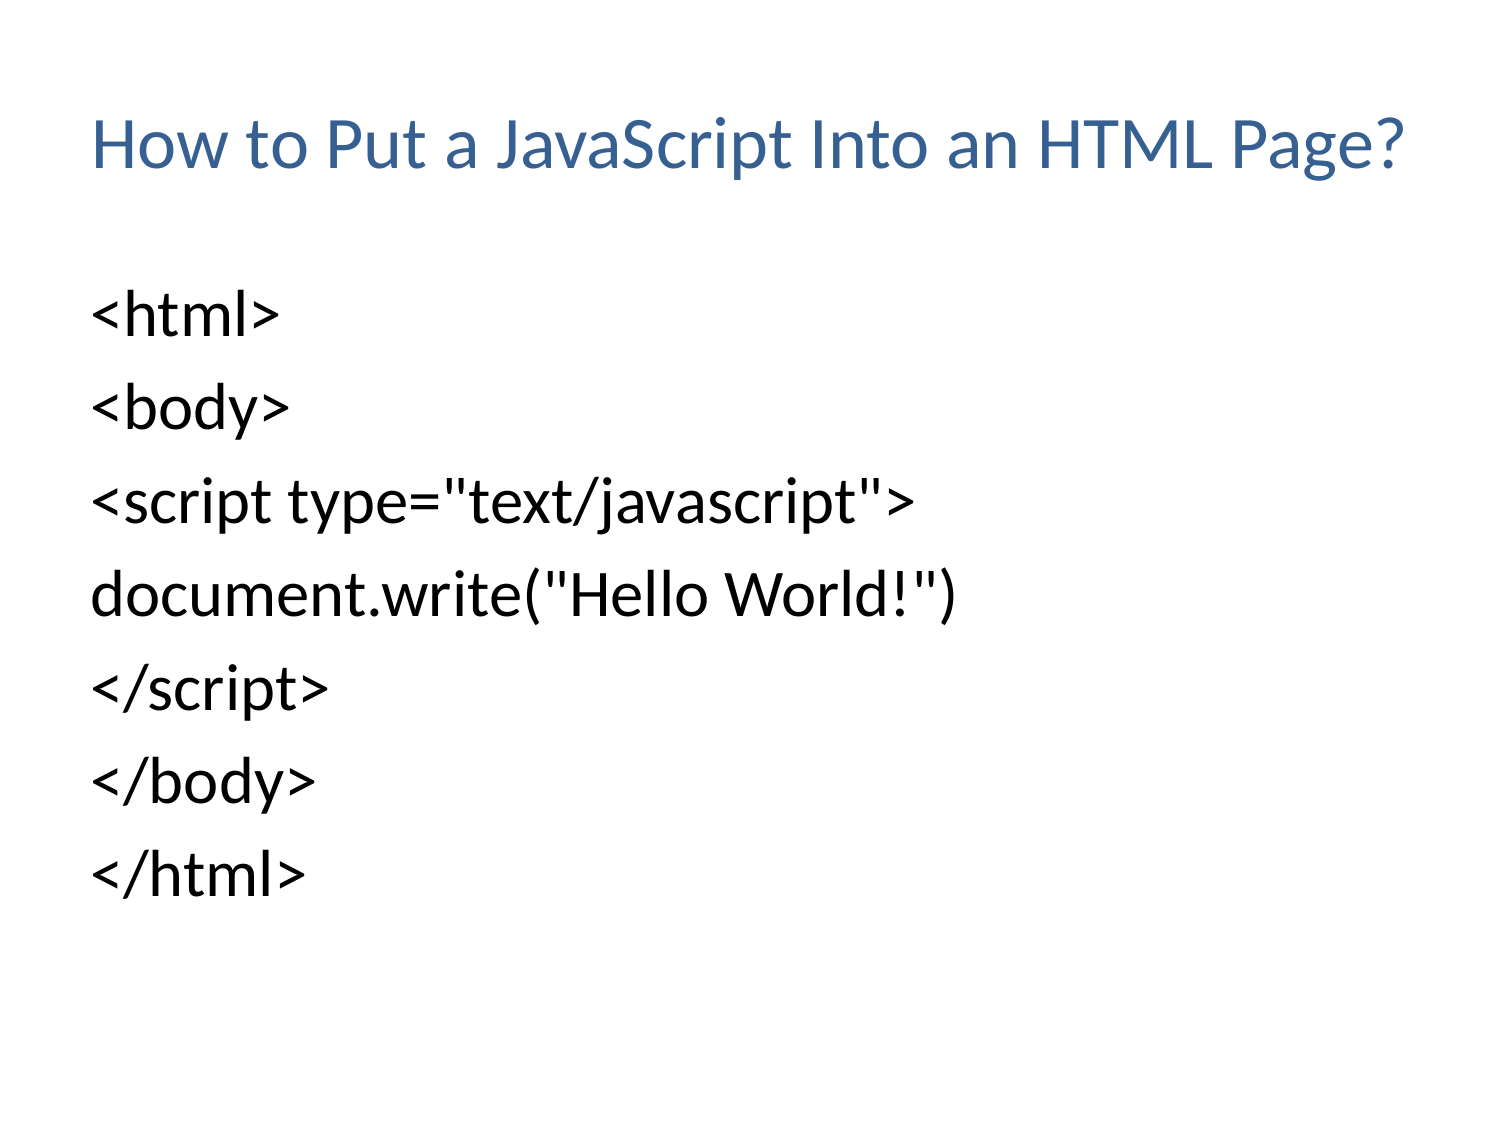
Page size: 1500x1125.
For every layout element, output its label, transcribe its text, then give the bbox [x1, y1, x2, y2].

title How to Put a JavaScript Into an HTML Page? [75, 45, 1425, 233]
list <html> <body> <script type="text/javascript"> document.write("Hello World!") </script> </body> </html> [75, 262, 1425, 1005]
